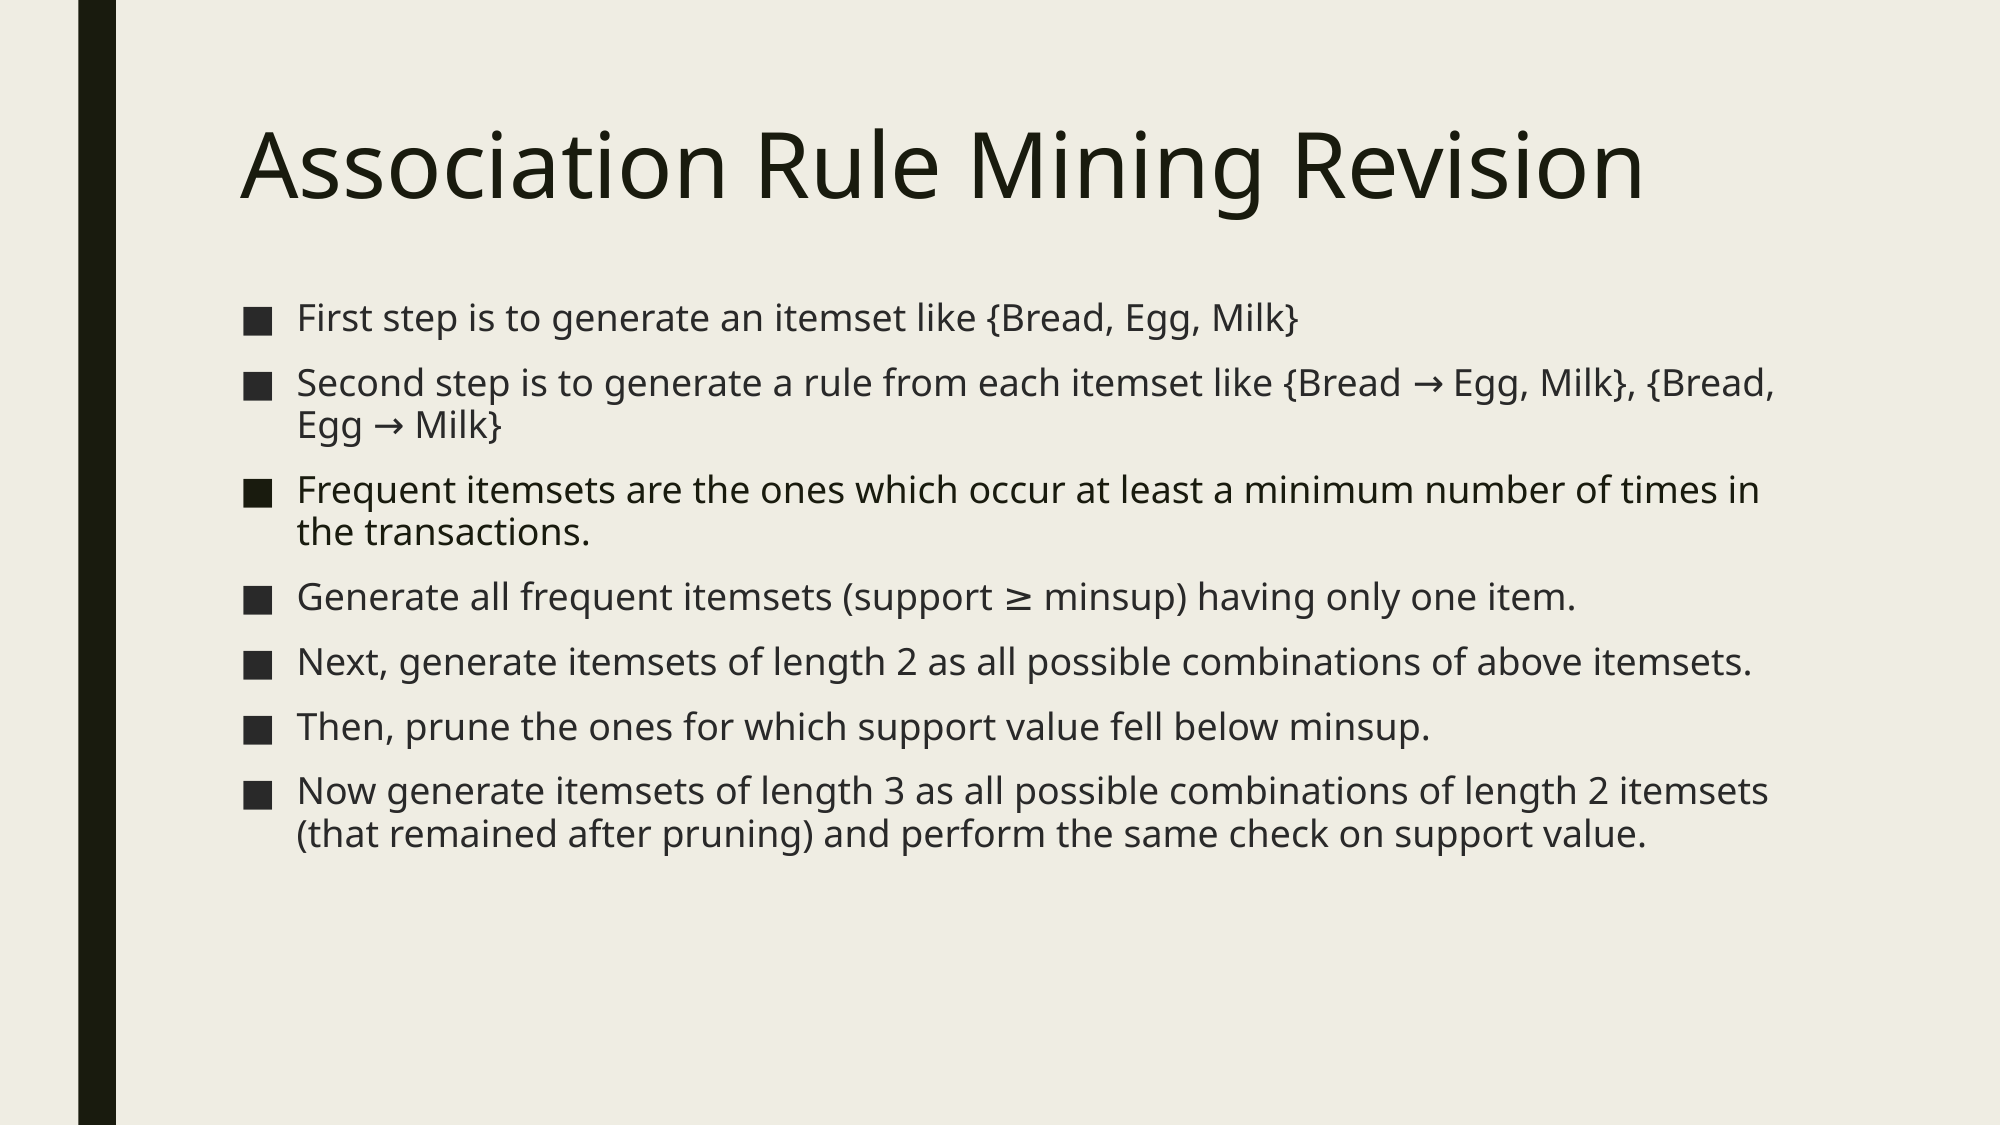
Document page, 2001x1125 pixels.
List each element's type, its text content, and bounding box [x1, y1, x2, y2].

list First step is to generate an itemset like {Bread, Egg, Milk} Second step is to generate a rule from each itemset like {Bread → Egg, Milk}, {Bread, Egg → Milk} Frequent itemsets are the ones which occur at least a minimum number of times in the transactions. Generate all frequent itemsets (support ≥ minsup) having only one item. Next, generate itemsets of length 2 as all possible combinations of above itemsets. Then, prune the ones for which support value fell below minsup. Now generate itemsets of length 3 as all possible combinations of length 2 itemsets (that remained after pruning) and perform the same check on support value. [225, 290, 1800, 878]
title Association Rule Mining Revision [225, 112, 1800, 231]
